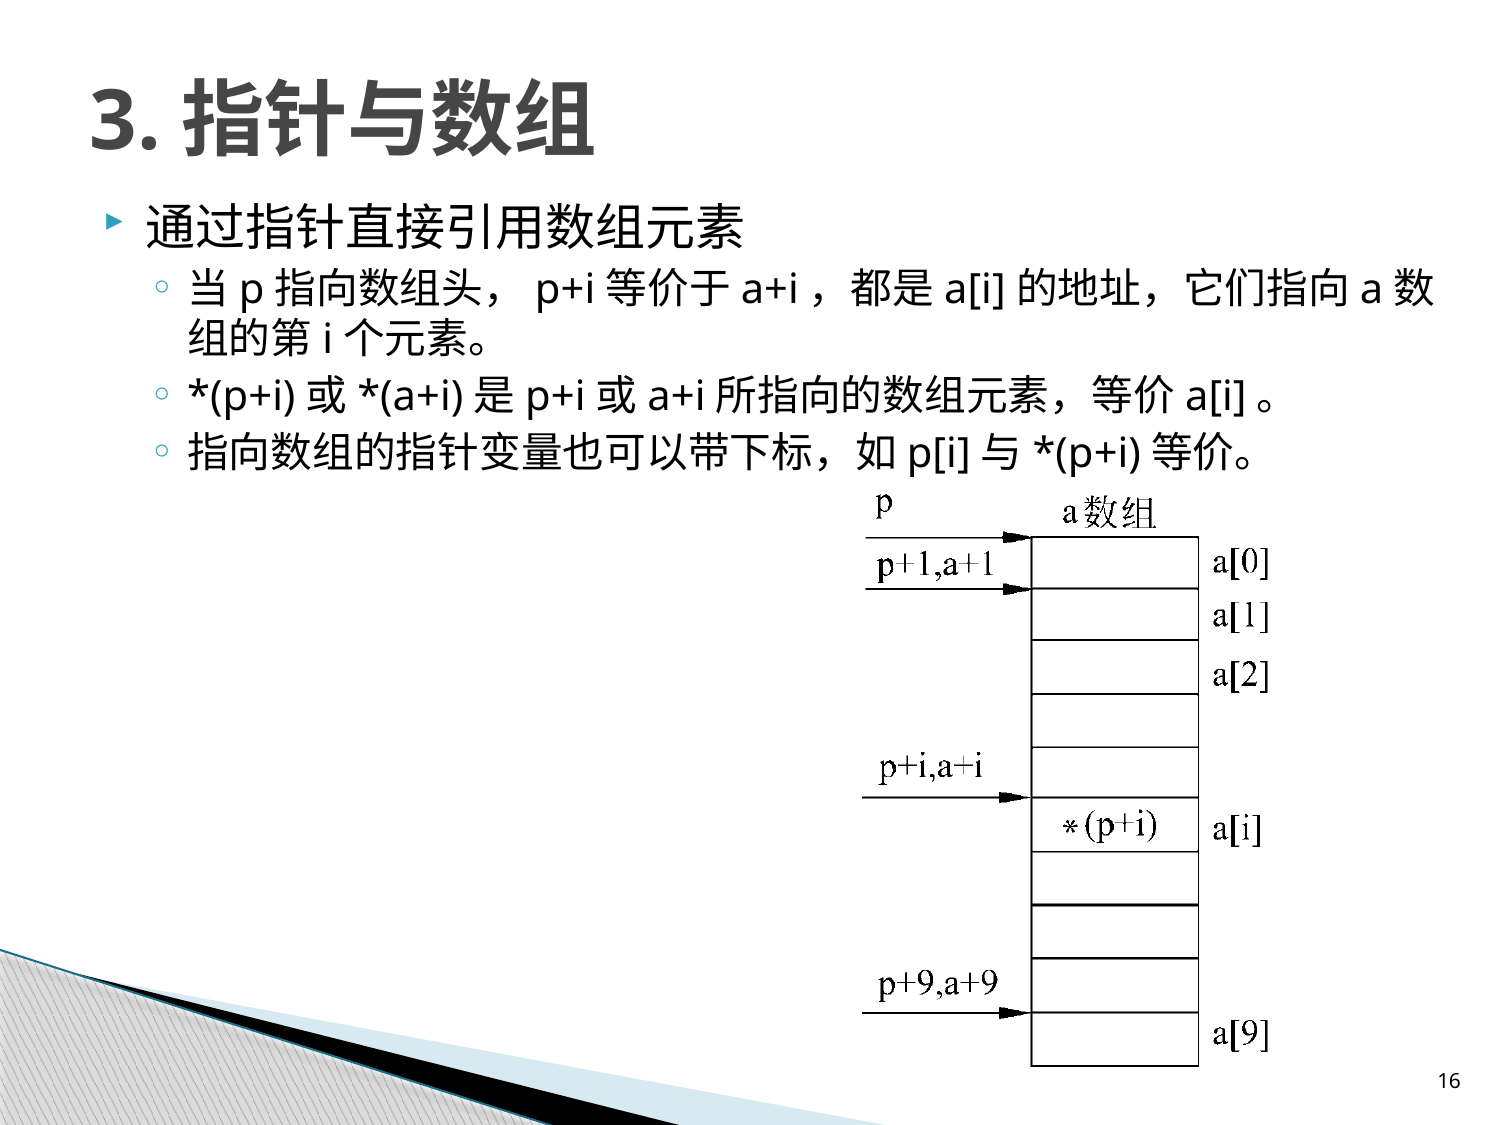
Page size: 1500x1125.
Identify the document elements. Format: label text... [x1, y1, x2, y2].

picture [855, 480, 1272, 1074]
title 3.指针与数组 [75, 45, 1425, 188]
footer 16 [1089, 1042, 1476, 1103]
list 通过指针直接引用数组元素 当p指向数组头，p+i等价于a+i，都是a[i]的地址，它们指向a数组的第i个元素。 *(p+i)或*(a+i)是p+i或a+i所指向的数组元素，等价a[i]。 指向数组的指针变量也可以带下标，如p[i]与*(p+i)等价。 [70, 187, 1454, 985]
